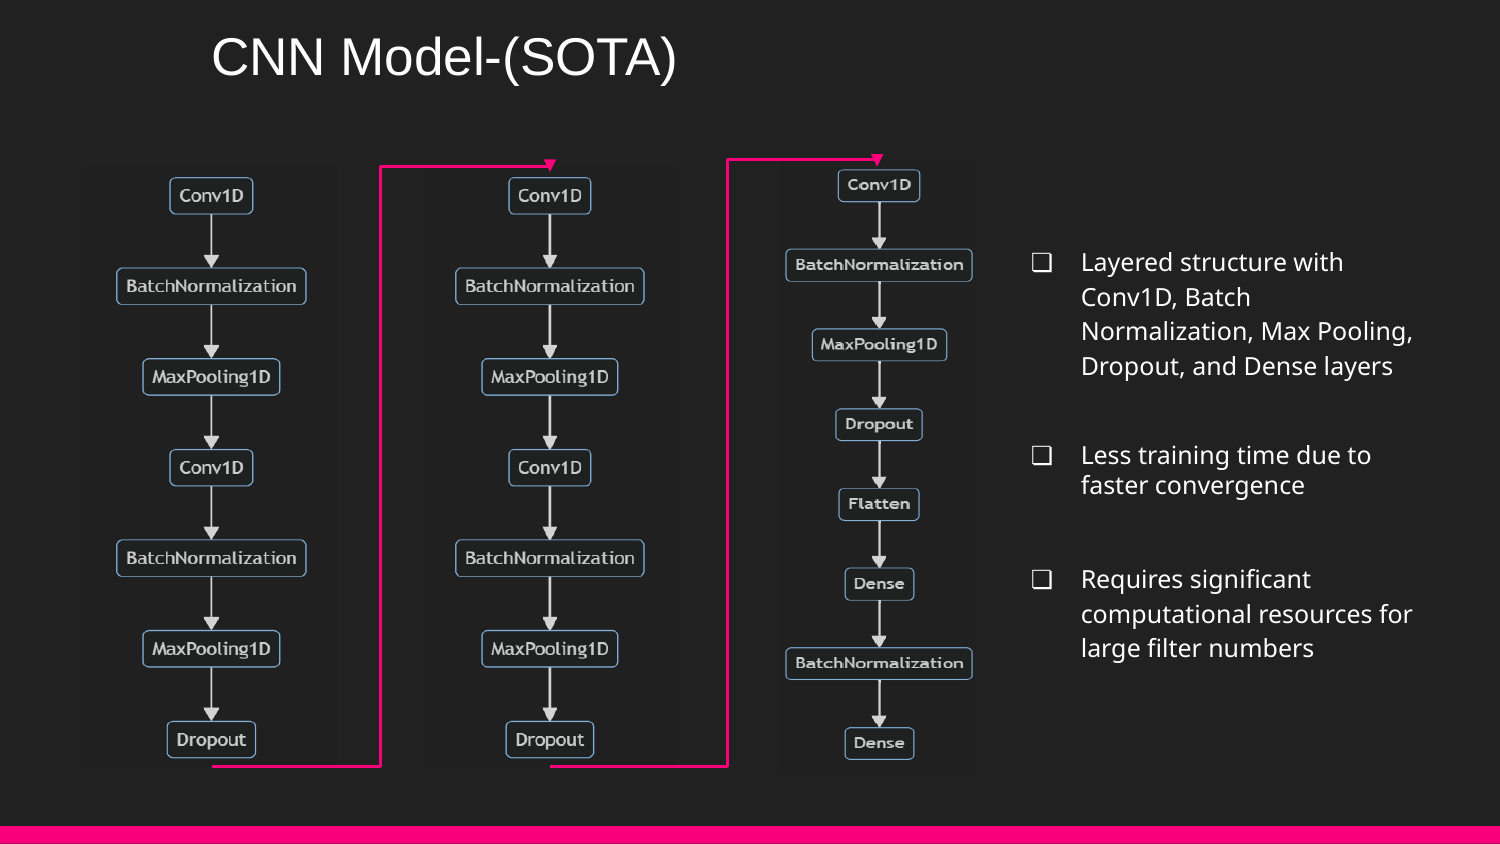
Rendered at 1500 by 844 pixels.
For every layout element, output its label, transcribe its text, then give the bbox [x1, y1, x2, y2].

text_box [0, 826, 1500, 844]
title CNN Model-(SOTA) [196, 7, 1447, 102]
text_box Layered structure with Conv1D, Batch Normalization, Max Pooling, Dropout, and Dense layers Less training time due to faster convergence Requires significant computational resources for large filter numbers [990, 227, 1433, 701]
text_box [85, 153, 977, 774]
